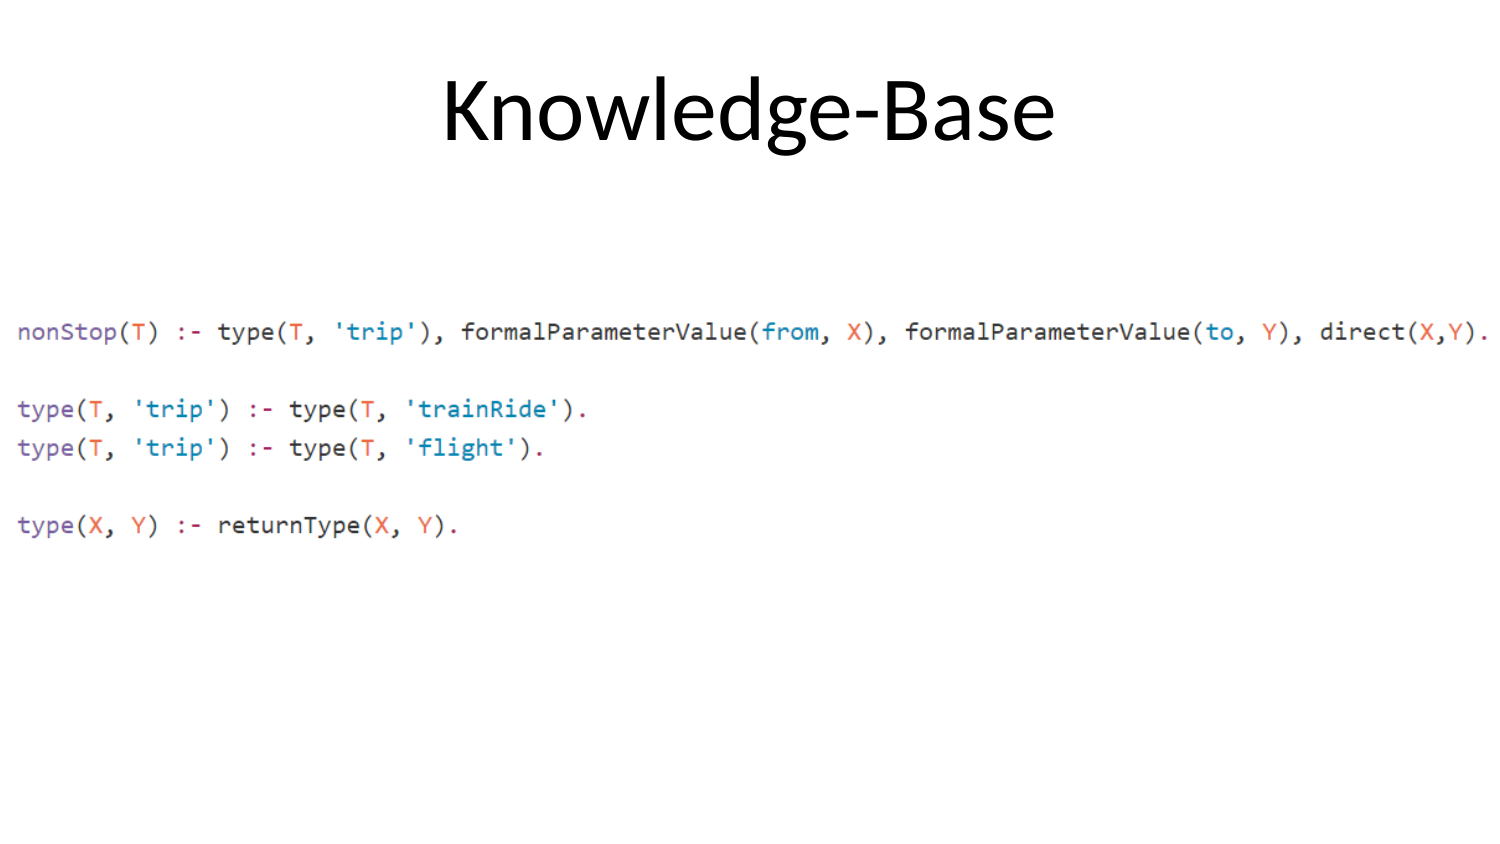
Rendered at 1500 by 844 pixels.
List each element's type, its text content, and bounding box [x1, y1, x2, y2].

title Knowledge-Base [75, 33, 1425, 175]
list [5, 315, 1494, 542]
